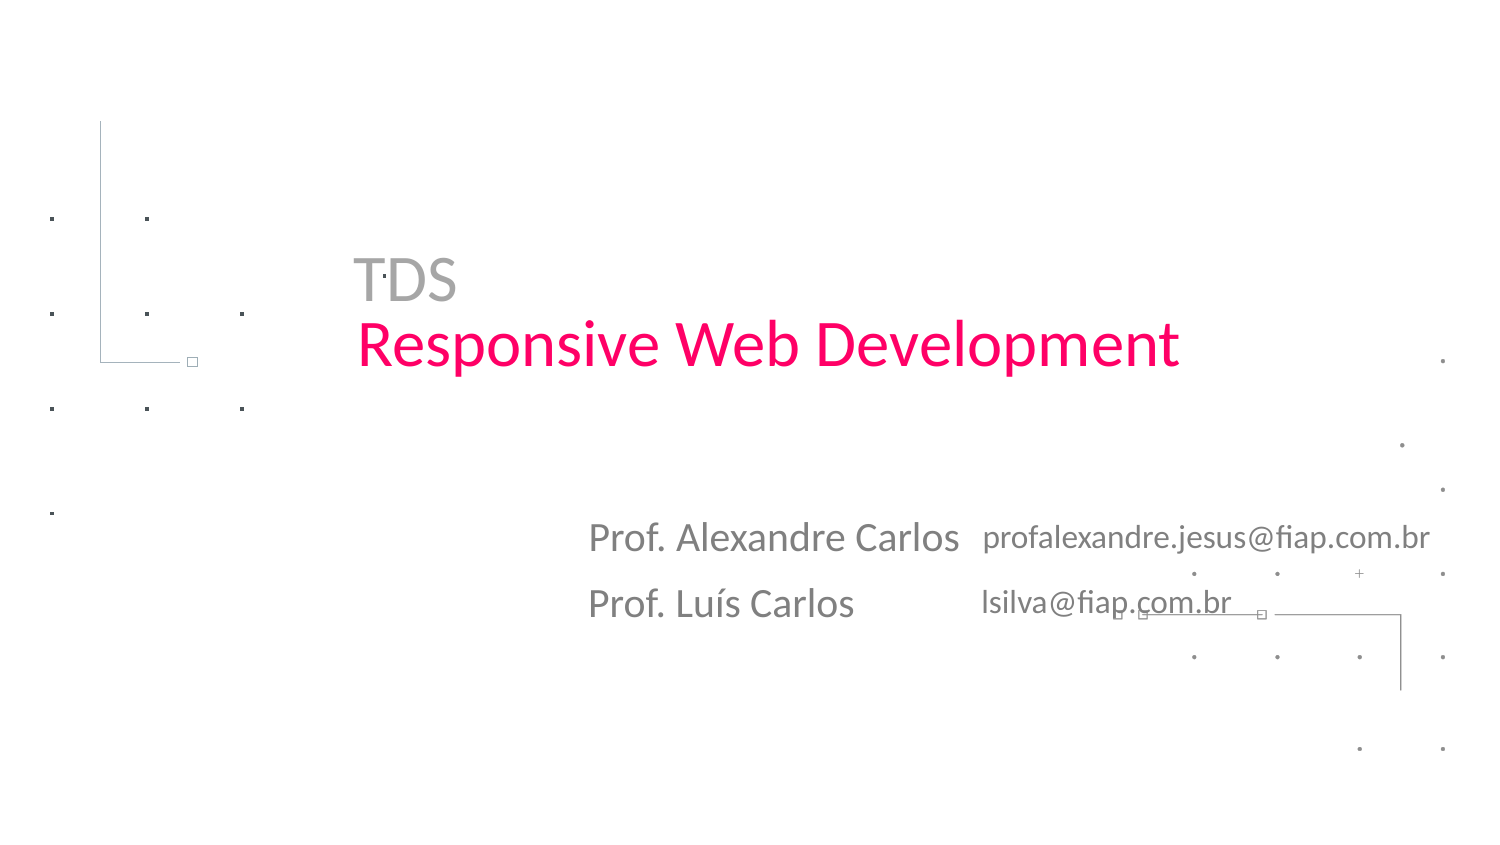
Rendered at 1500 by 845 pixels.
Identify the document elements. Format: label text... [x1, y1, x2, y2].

picture [1113, 359, 1445, 751]
text_box TDS [386, 227, 473, 291]
text_box Responsive Web Development [386, 291, 1197, 387]
text_box profalexandre.jesus@fiap.com.br [967, 507, 1113, 563]
picture [49, 121, 386, 515]
text_box lsilva@fiap.com.br [966, 573, 1113, 628]
text_box Prof. Alexandre Carlos [573, 502, 976, 568]
text_box Prof. Luís Carlos [573, 568, 870, 633]
